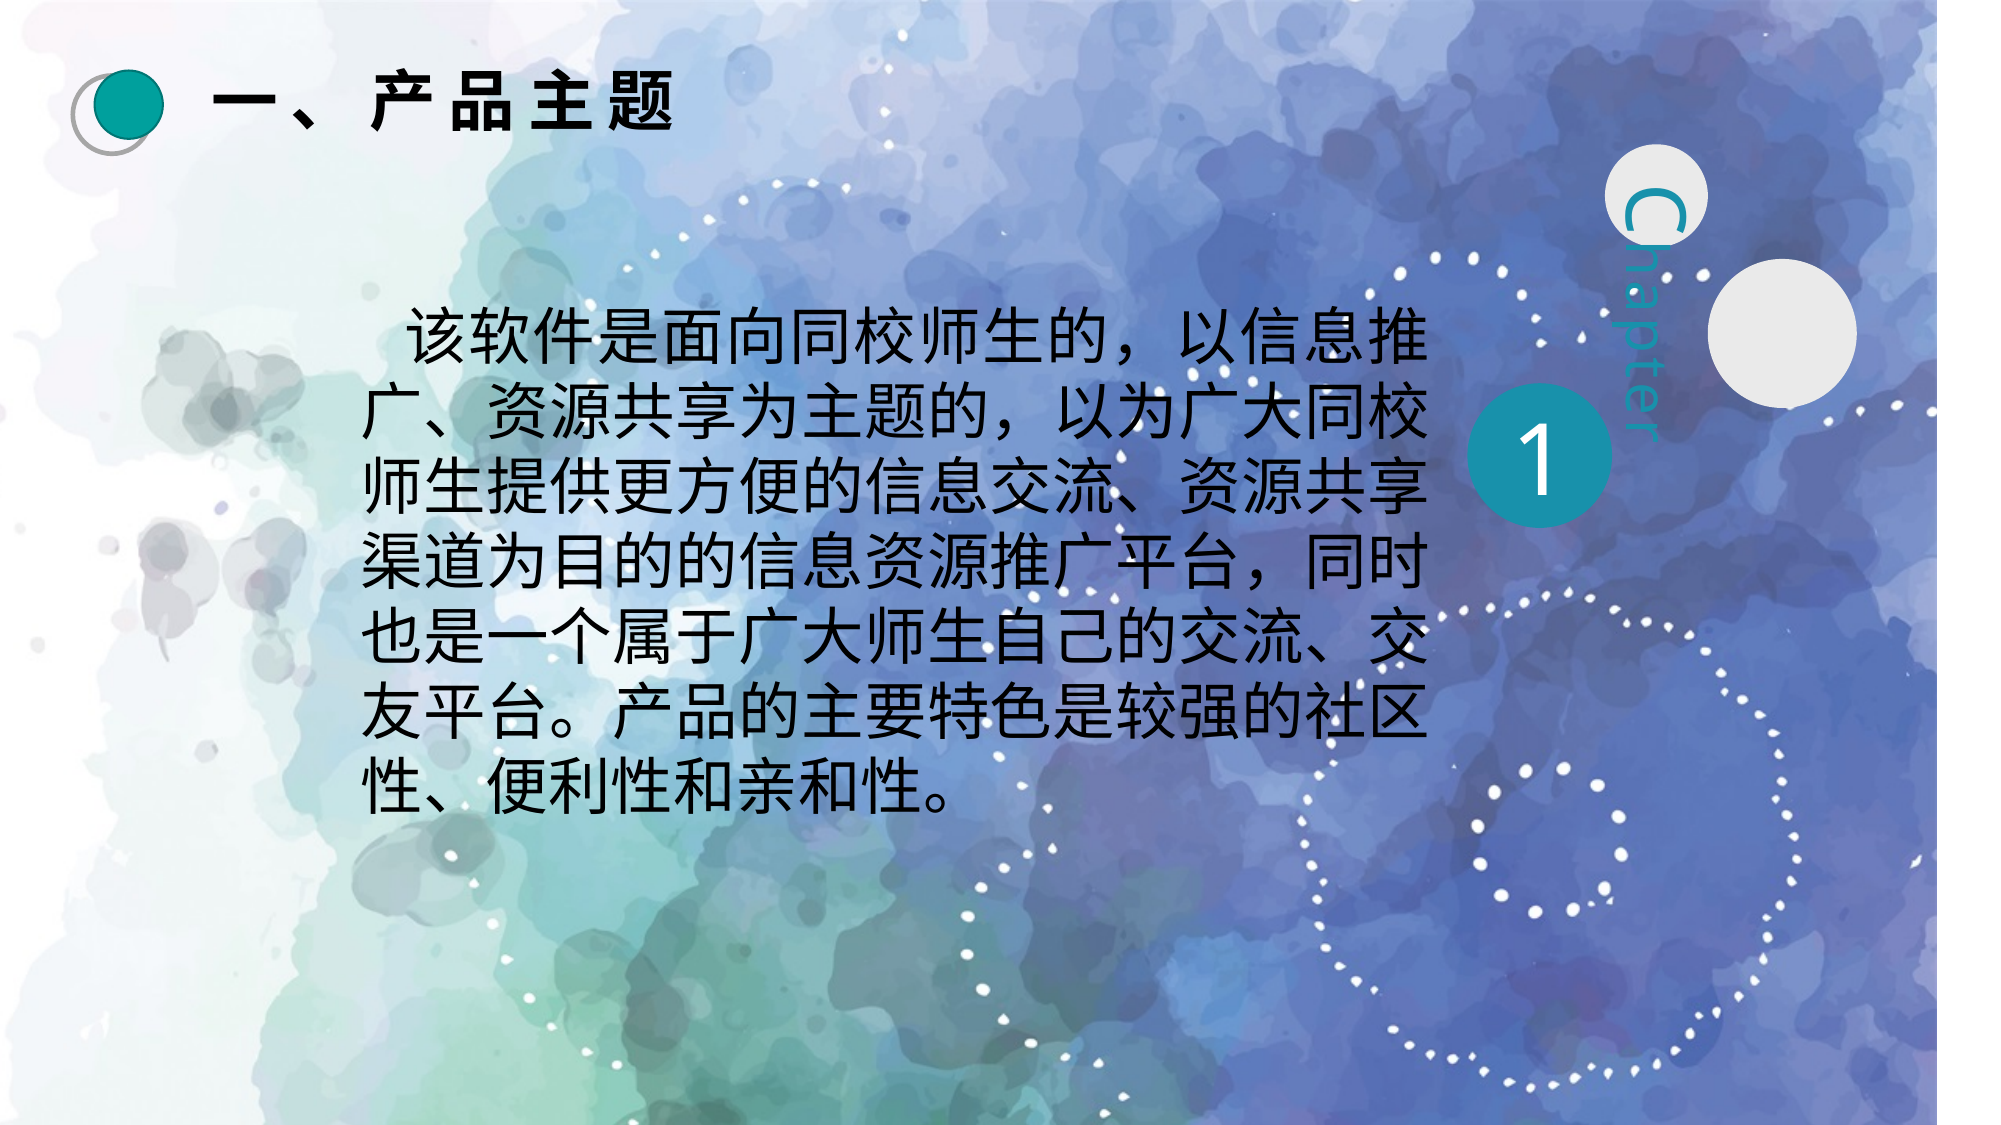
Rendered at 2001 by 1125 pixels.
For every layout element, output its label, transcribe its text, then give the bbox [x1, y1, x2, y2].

text_box 一、产品主题 [210, 59, 936, 184]
text_box 该软件是面向同校师生的，以信息推广、资源共享为主题的，以为广大同校师生提供更方便的信息交流、资源共享渠道为目的的信息资源推广平台，同时也是一个属于广大师生自己的交流、交友平台。产品的主要特色是较强的社区性、便利性和亲和性。 [346, 289, 1446, 830]
text_box Chapter [1598, 183, 1721, 759]
text_box [1605, 143, 1708, 183]
text_box 1 [1466, 382, 1614, 529]
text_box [72, 70, 163, 154]
text_box [1721, 257, 1858, 409]
picture [0, 0, 2001, 1125]
